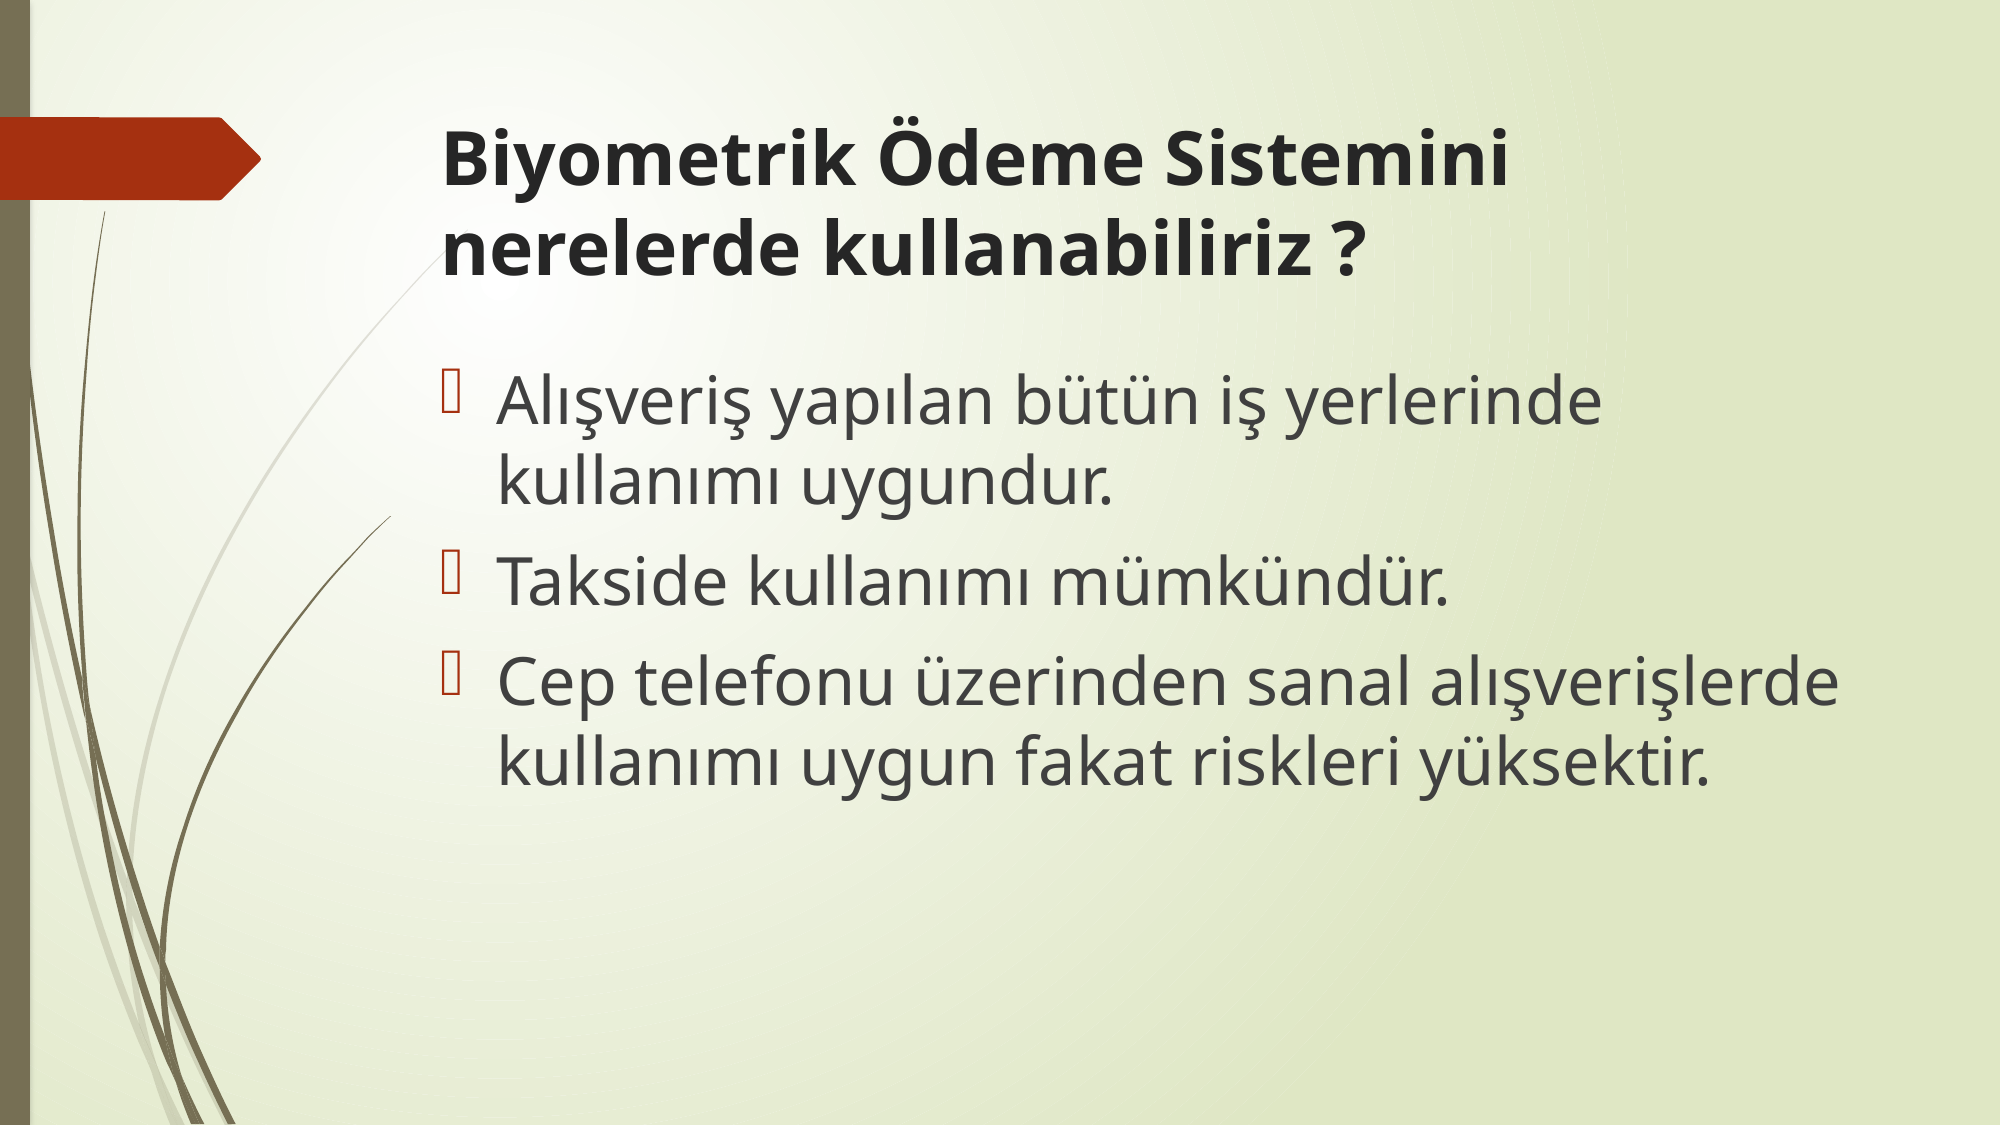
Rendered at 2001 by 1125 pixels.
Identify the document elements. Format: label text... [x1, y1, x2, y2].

title Biyometrik Ödeme Sistemini nerelerde kullanabiliriz ? [425, 102, 1888, 313]
list Alışveriş yapılan bütün iş yerlerinde kullanımı uygundur. Takside kullanımı mümkündür. Cep telefonu üzerinden sanal alışverişlerde kullanımı uygun fakat riskleri yüksektir. [424, 350, 1888, 970]
